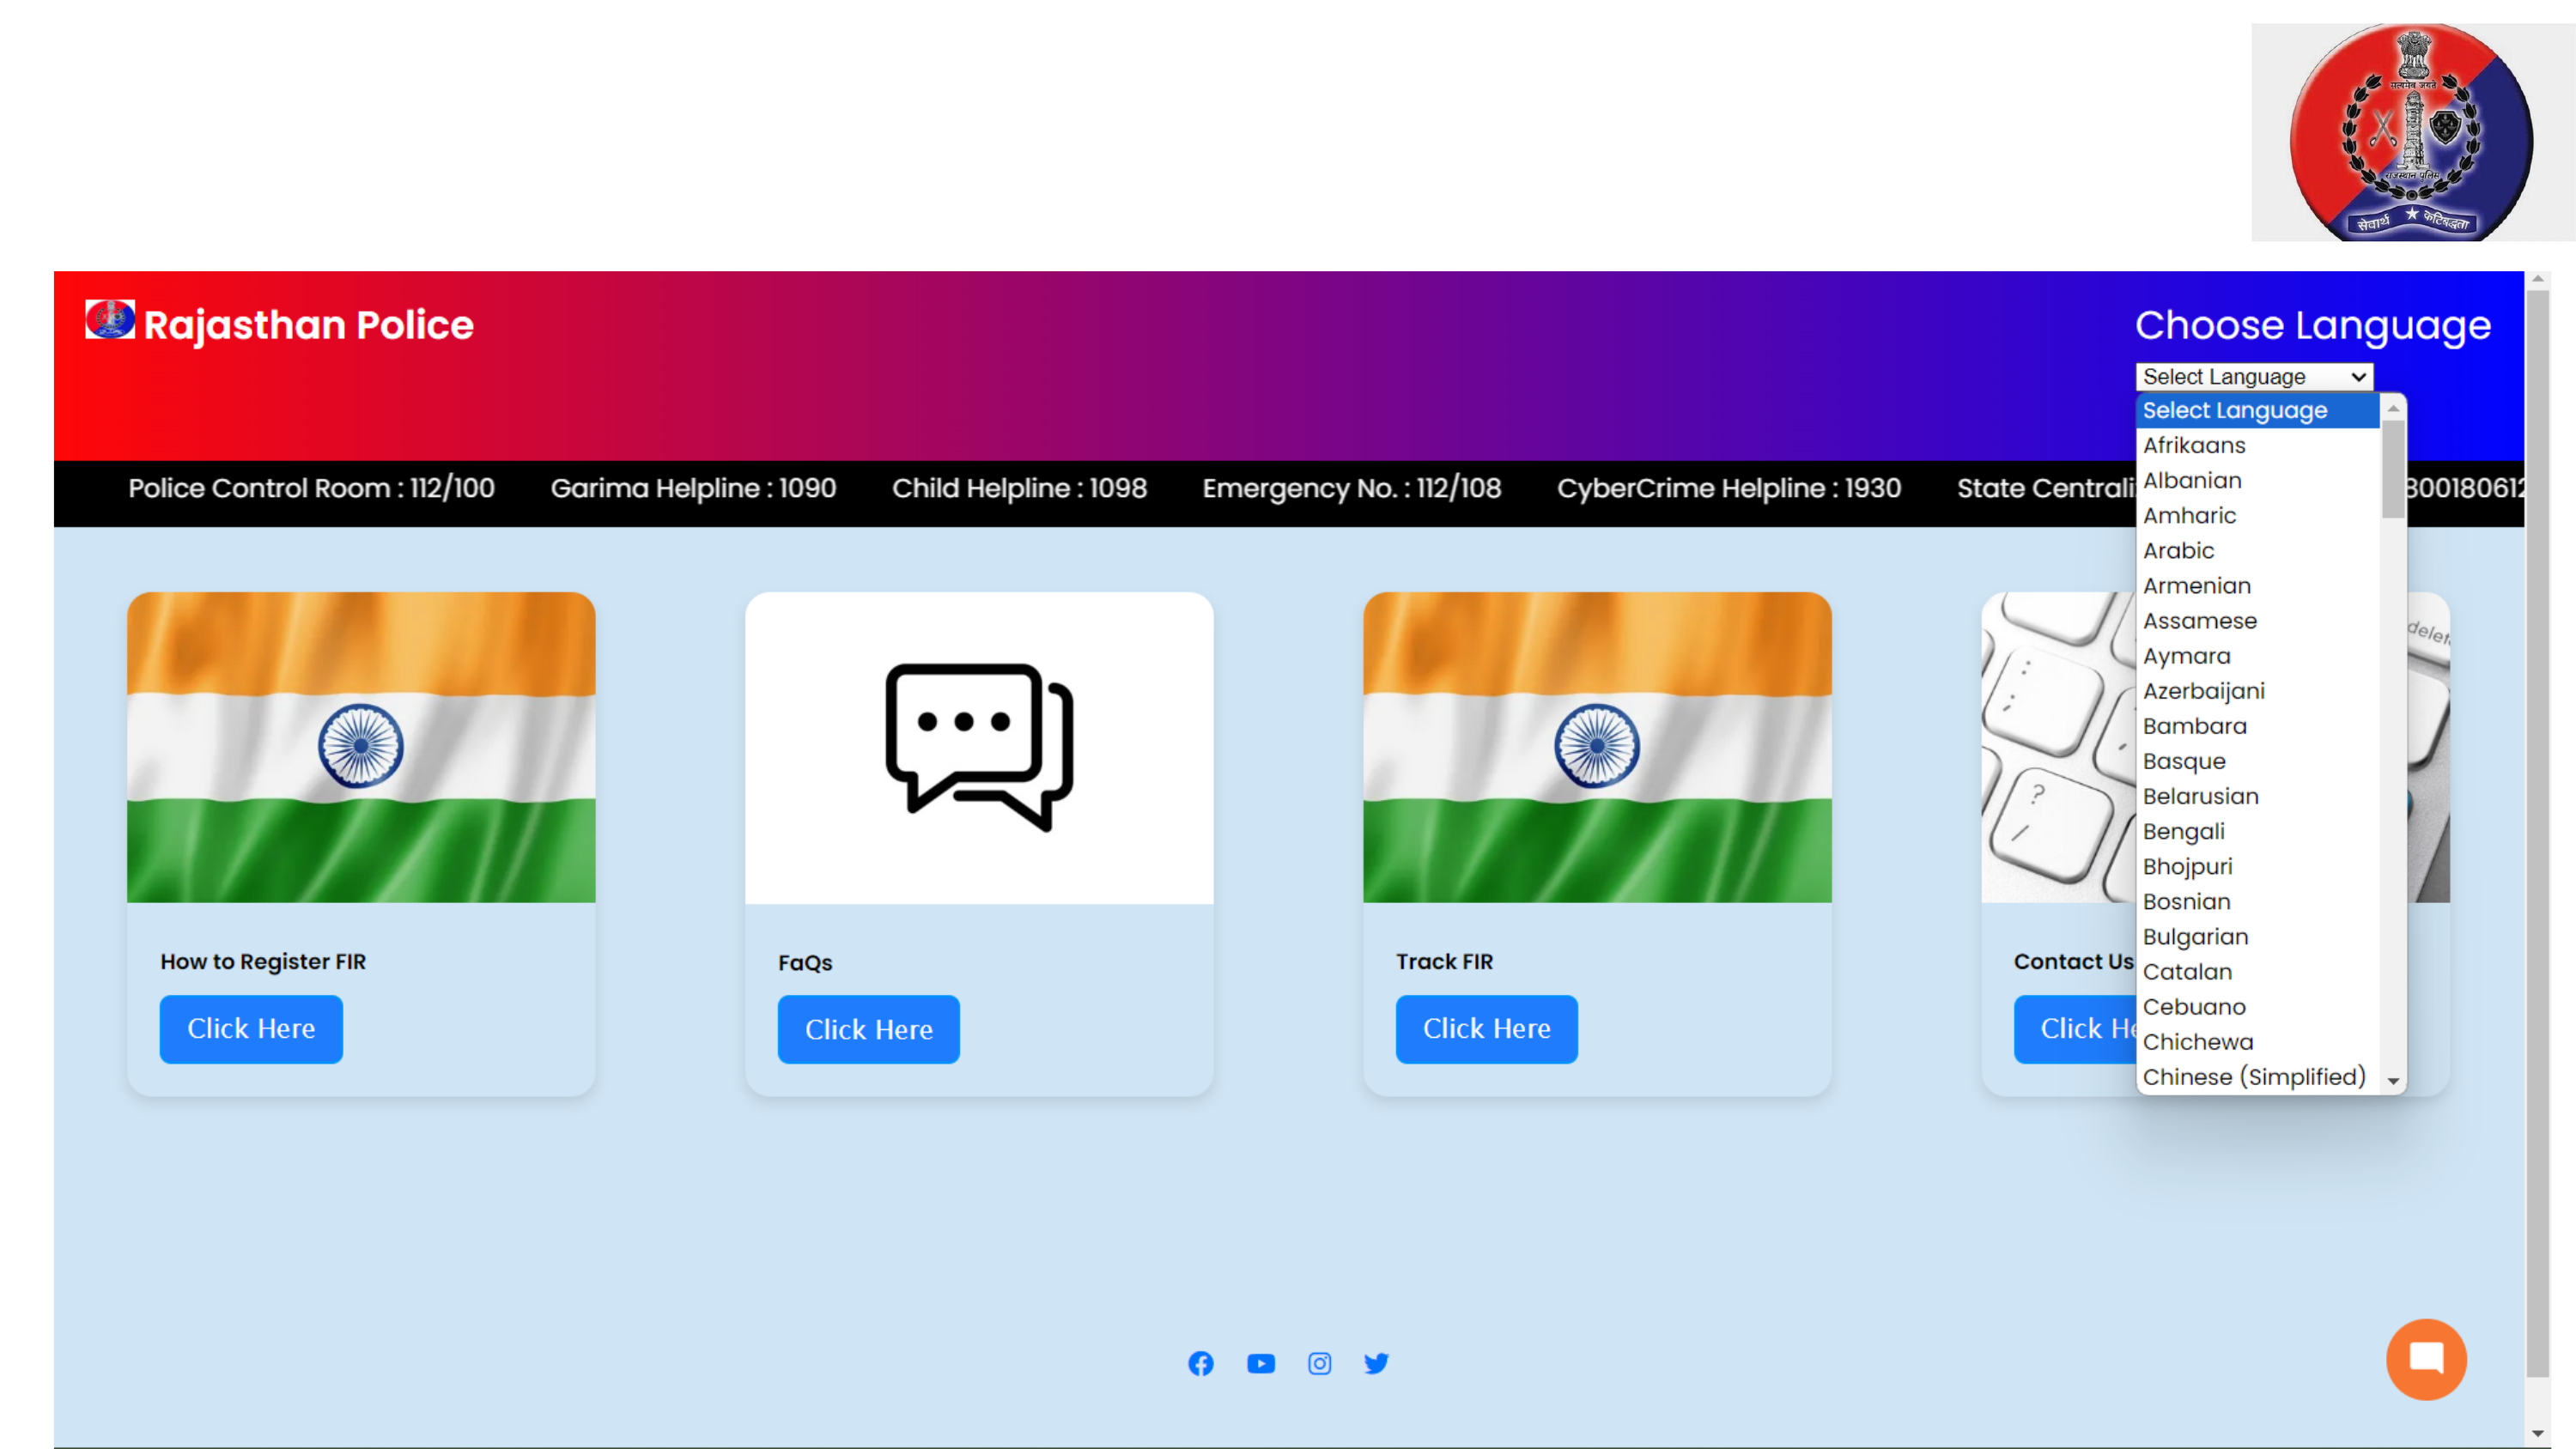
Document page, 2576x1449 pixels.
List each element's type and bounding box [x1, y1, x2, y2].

text_box [2251, 22, 2576, 243]
text_box [53, 271, 2552, 1449]
